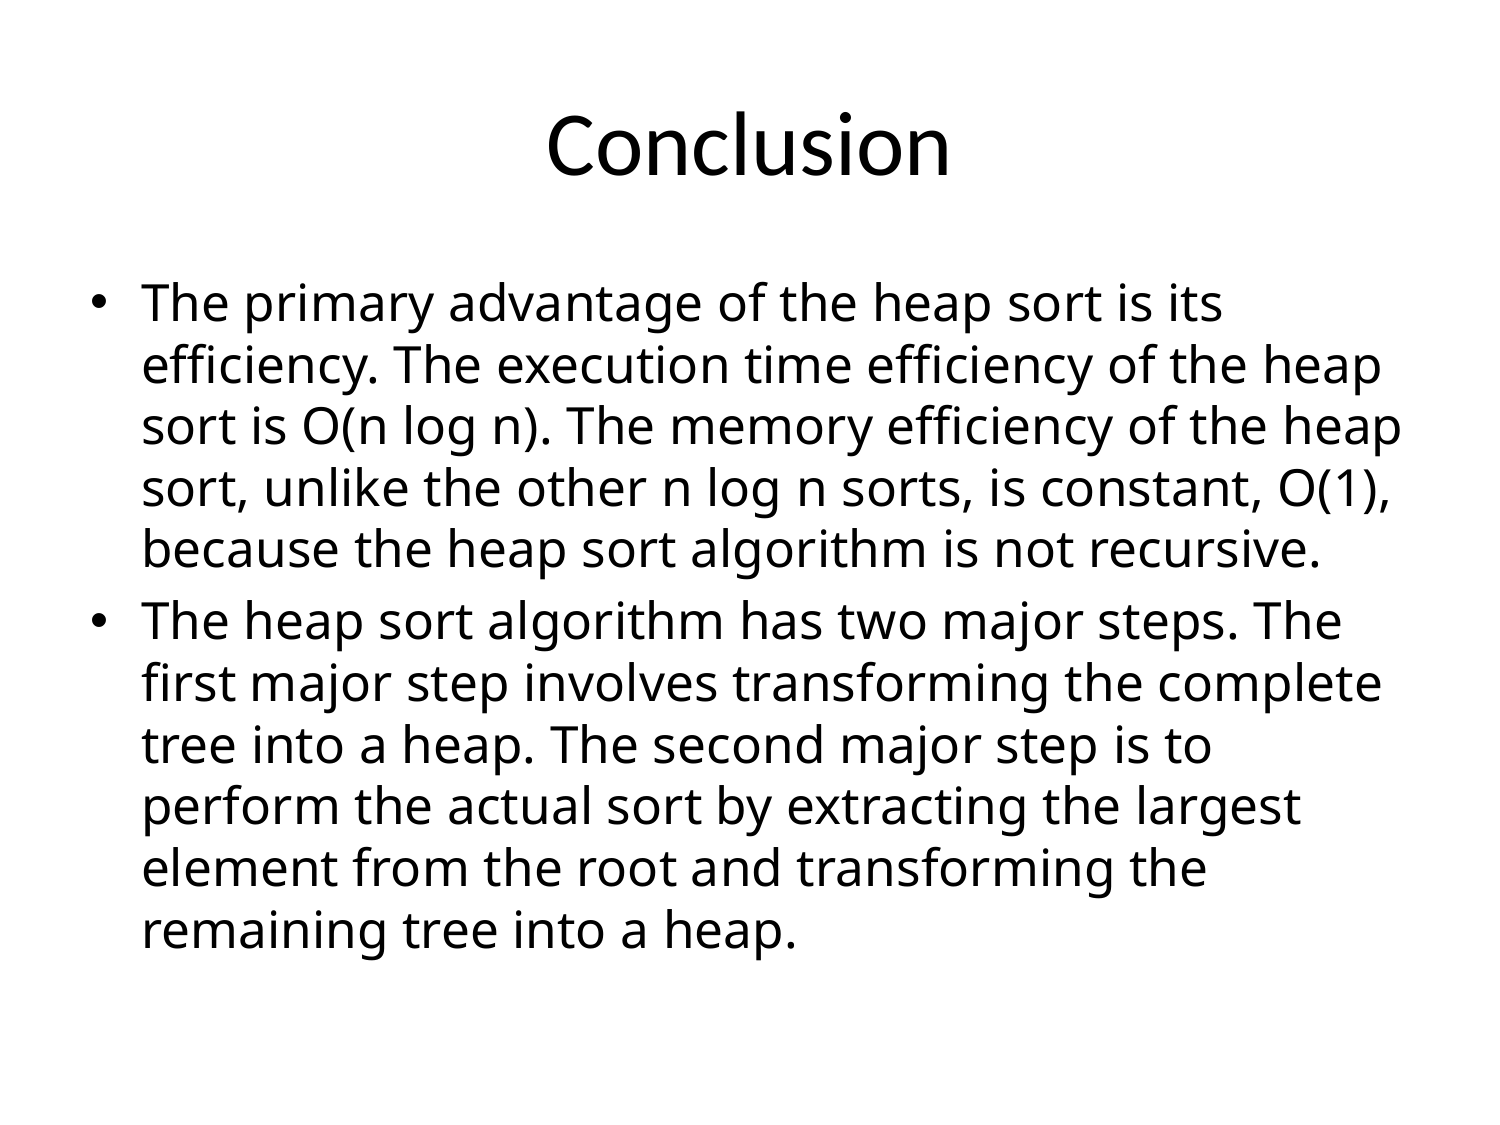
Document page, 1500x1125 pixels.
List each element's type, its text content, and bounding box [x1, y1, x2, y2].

title Conclusion [75, 45, 1425, 233]
list The primary advantage of the heap sort is its efficiency. The execution time efficiency of the heap sort is O(n log n). The memory efficiency of the heap sort, unlike the other n log n sorts, is constant, O(1), because the heap sort algorithm is not recursive. The heap sort algorithm has two major steps. The first major step involves transforming the complete tree into a heap. The second major step is to perform the actual sort by extracting the largest element from the root and transforming the remaining tree into a heap. [75, 262, 1425, 1005]
